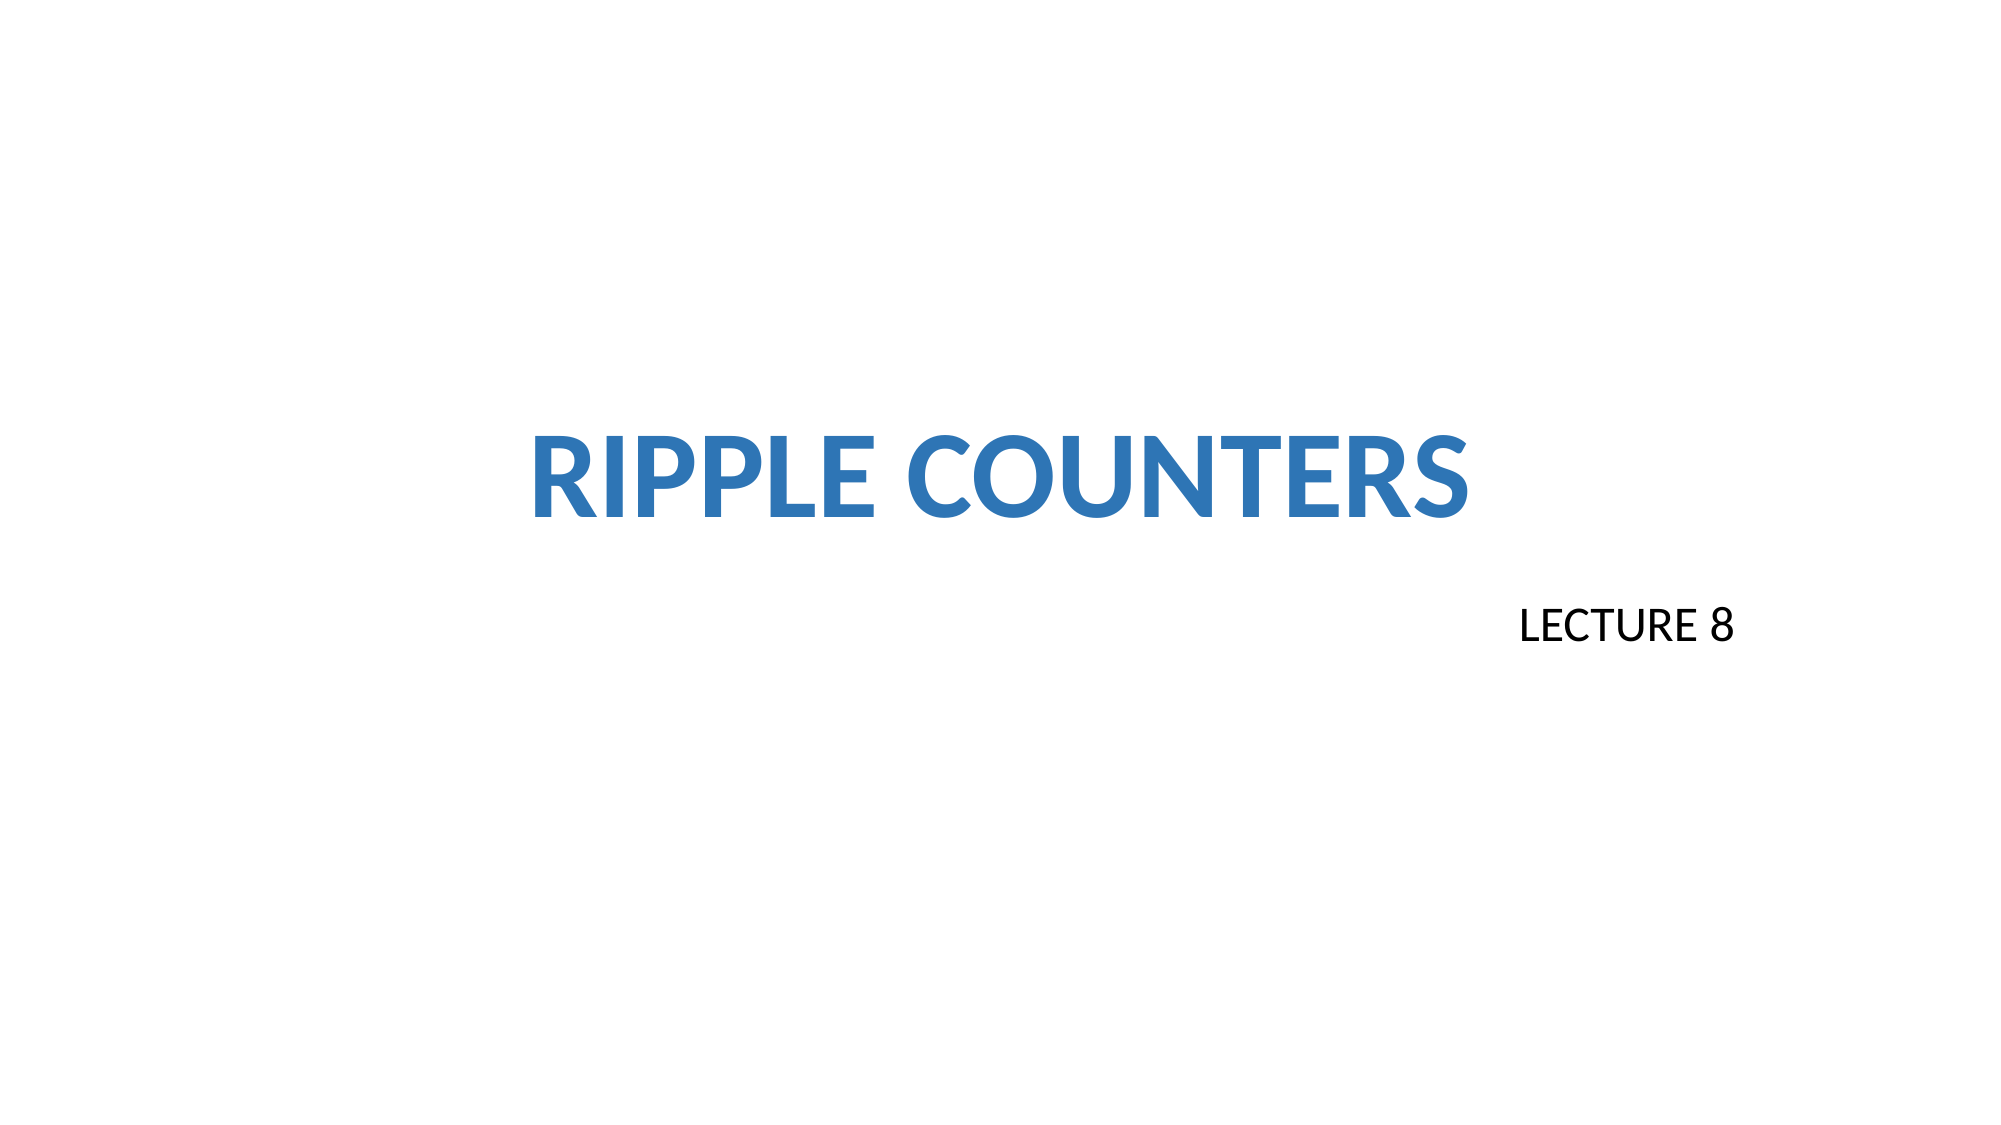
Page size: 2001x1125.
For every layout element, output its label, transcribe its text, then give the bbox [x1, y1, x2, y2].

title RIPPLE COUNTERS [249, 184, 1750, 553]
subtitle LECTURE 8 [249, 590, 1750, 863]
